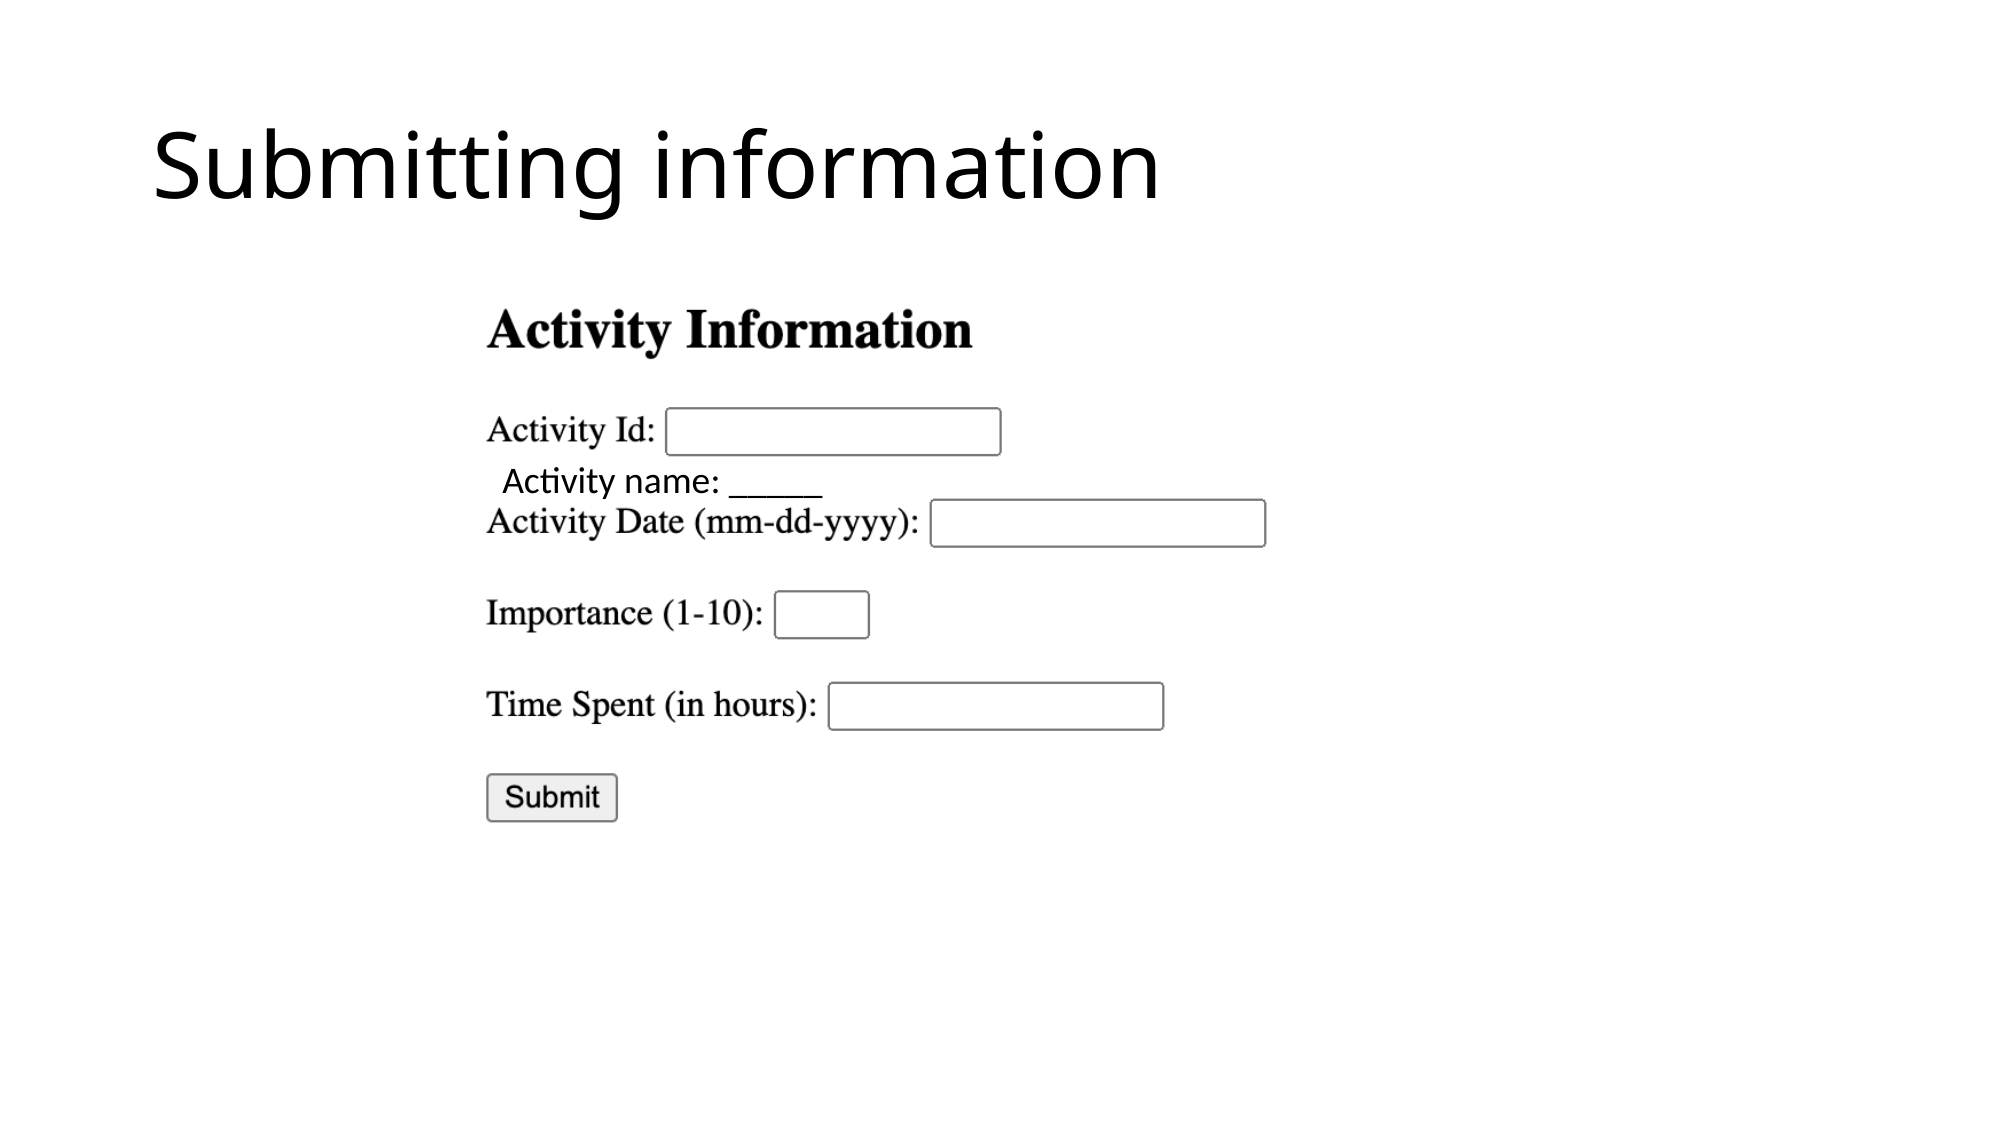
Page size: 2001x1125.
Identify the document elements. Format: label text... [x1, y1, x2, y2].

picture [468, 255, 1428, 1065]
title Submitting information [137, 59, 1863, 278]
